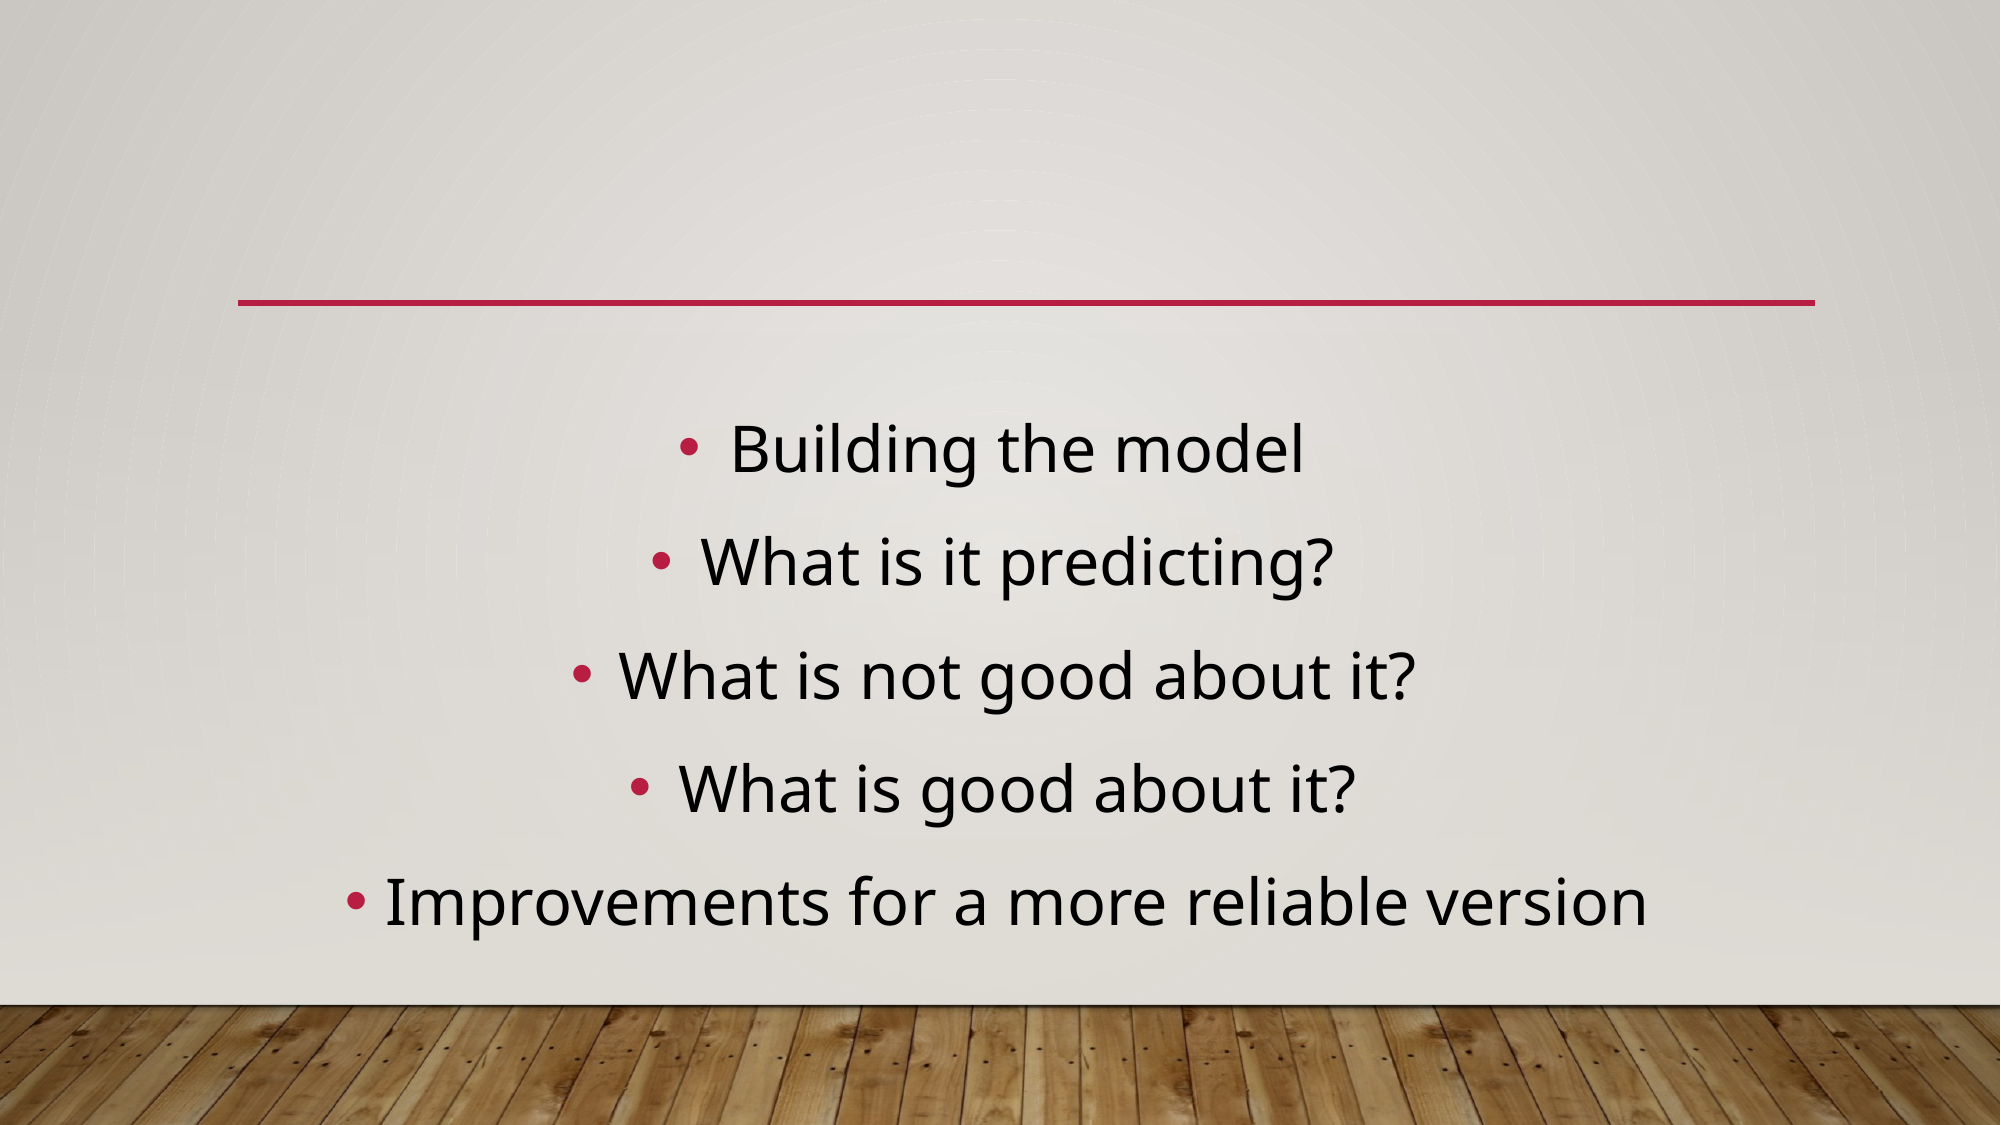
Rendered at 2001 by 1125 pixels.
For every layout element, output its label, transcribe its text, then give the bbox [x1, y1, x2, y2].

list Building the model What is it predicting? What is not good about it? What is good about it? Improvements for a more reliable version [212, 384, 1788, 951]
picture [0, 1005, 2000, 1125]
